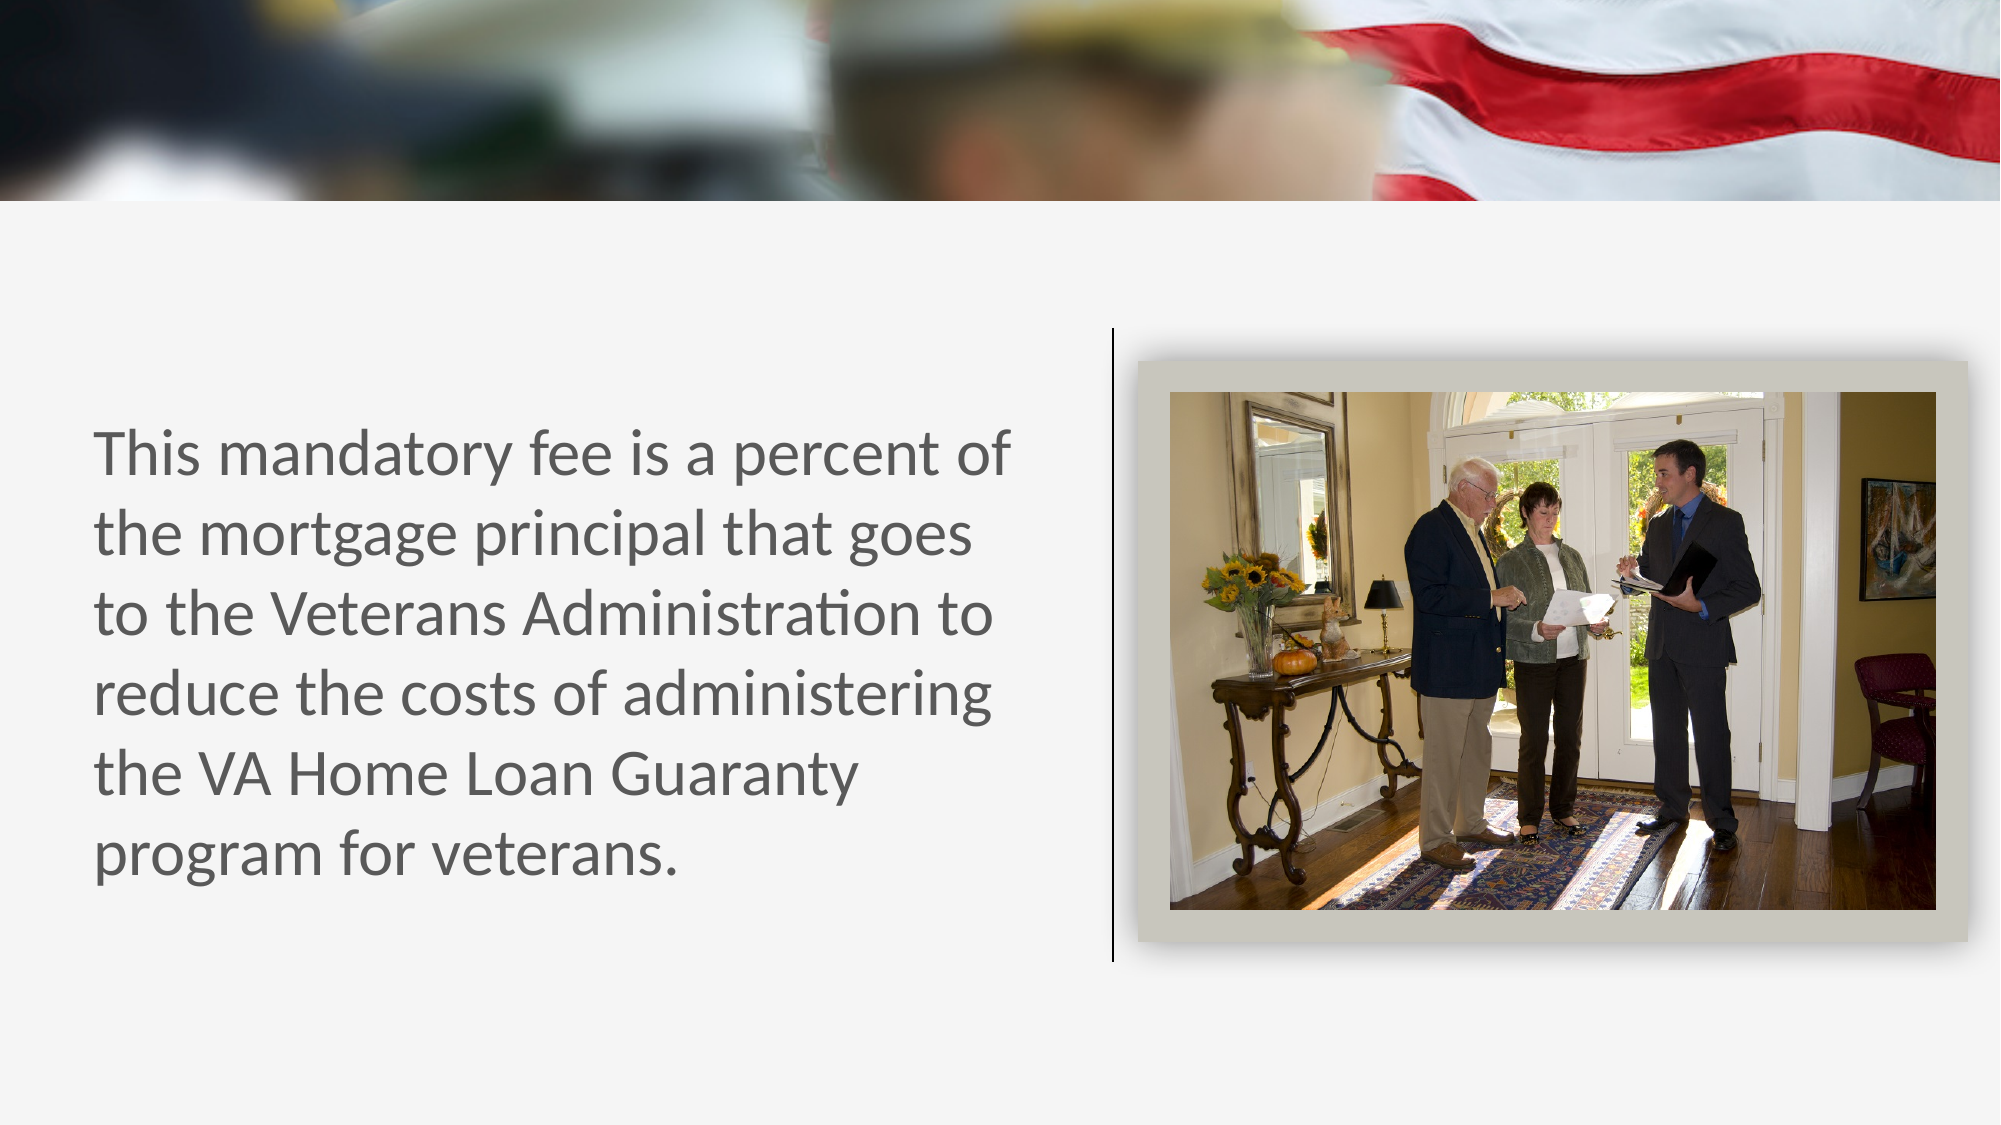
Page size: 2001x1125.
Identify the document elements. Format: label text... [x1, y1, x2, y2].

text_box This mandatory fee is a percent of the mortgage principal that goes to the Veterans Administration to reduce the costs of administering the VA Home Loan Guaranty program for veterans. [78, 401, 1032, 896]
picture [1169, 392, 1937, 911]
picture [0, 0, 2000, 201]
